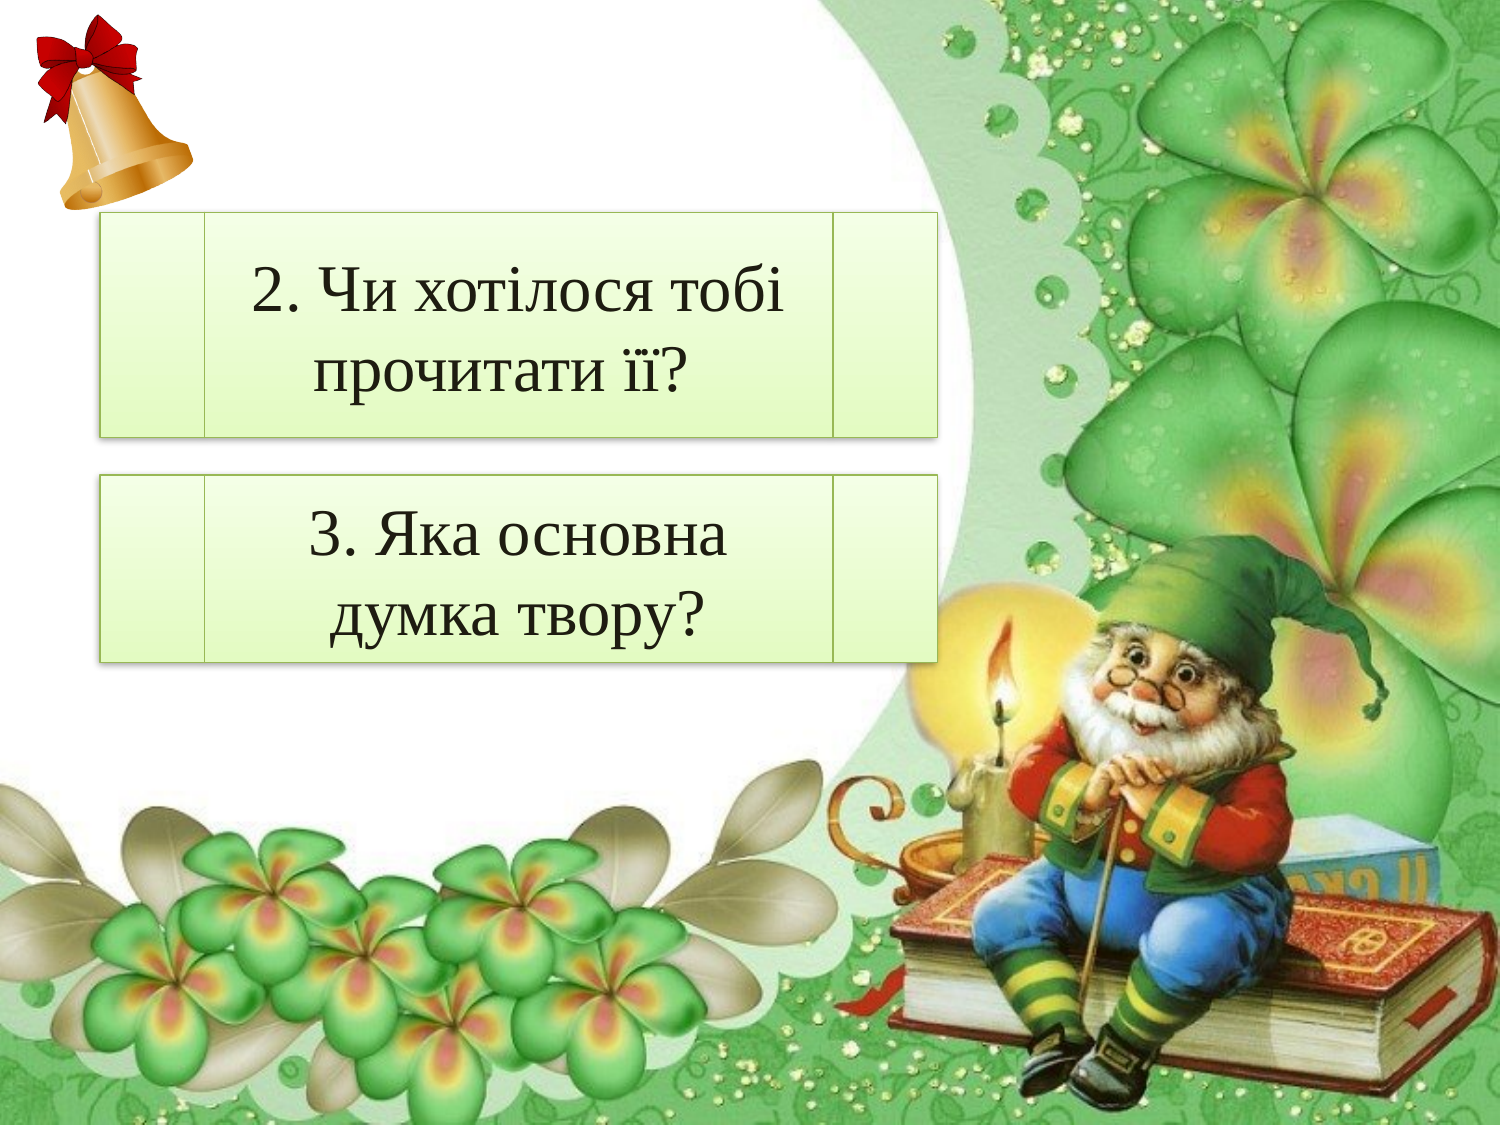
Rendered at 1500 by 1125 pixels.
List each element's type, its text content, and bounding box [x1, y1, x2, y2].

picture [0, 0, 1500, 1125]
text_box 2. Чи хотілося тобі прочитати її? [99, 211, 938, 439]
text_box 3. Яка основна думка твору? [99, 474, 938, 664]
